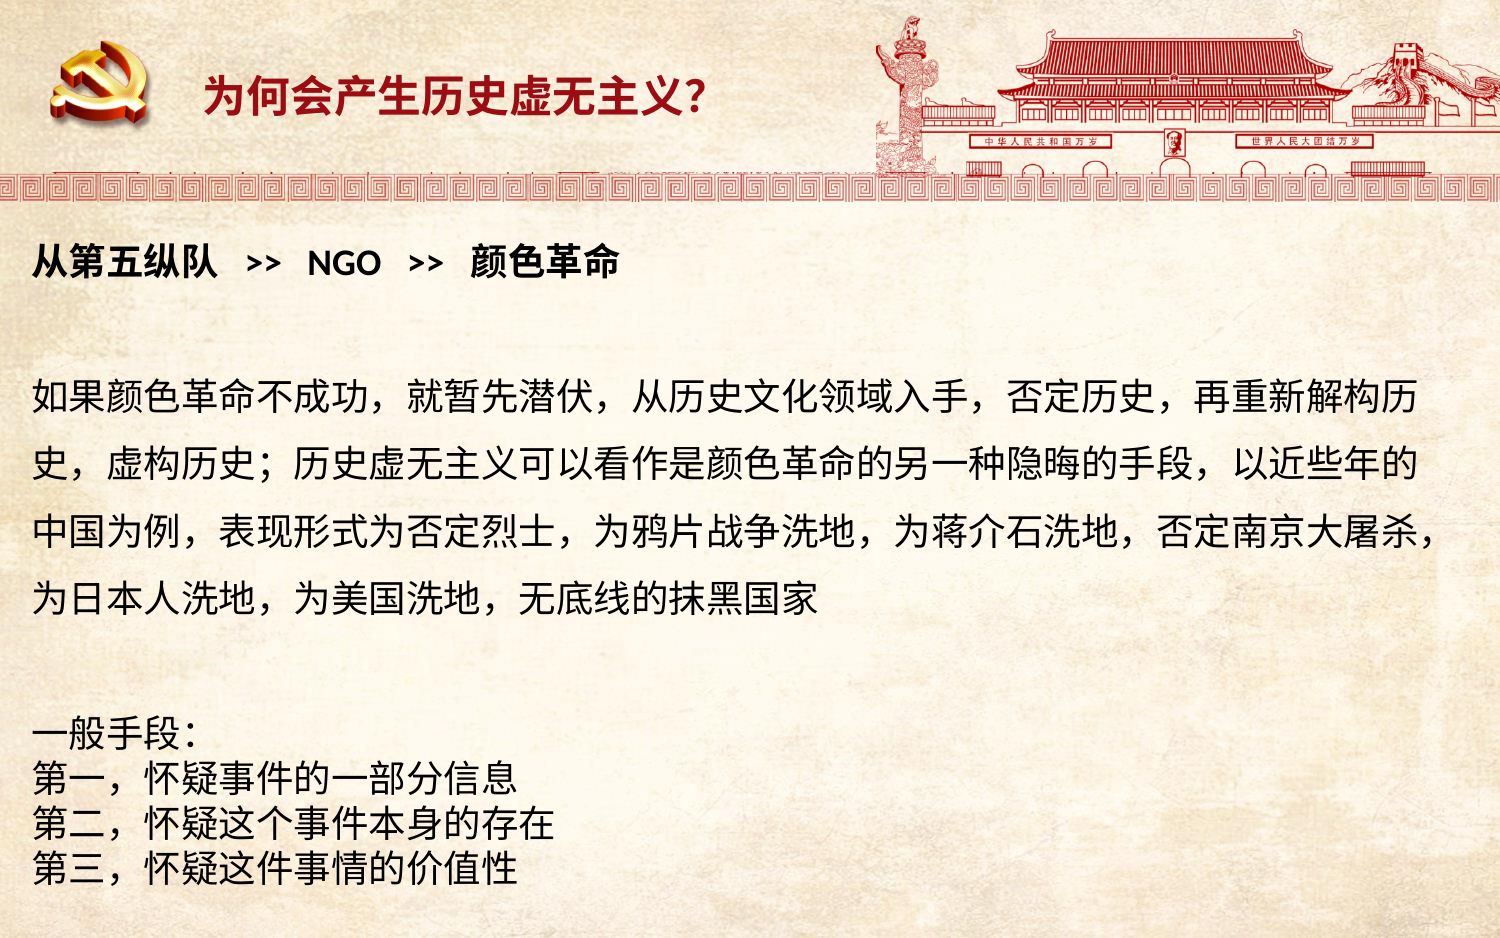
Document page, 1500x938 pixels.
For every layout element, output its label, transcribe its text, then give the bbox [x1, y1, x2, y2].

text_box 为何会产生历史虚无主义？ [182, 58, 724, 171]
text_box 从第五纵队 >> NGO >> 颜色革命 如果颜色革命不成功，就暂先潜伏，从历史文化领域入手，否定历史，再重新解构历史，虚构历史；历史虚无主义可以看作是颜色革命的另一种隐晦的手段，以近些年的中国为例，表现形式为否定烈士，为鸦片战争洗地，为蒋介石洗地，否定南京大屠杀，为日本人洗地，为美国洗地，无底线的抹黑国家 一般手段： 第一，怀疑事件的一部分信息 第二，怀疑这个事件本身的存在 第三，怀疑这件事情的价值性 [16, 207, 1463, 938]
picture [0, 0, 1500, 938]
